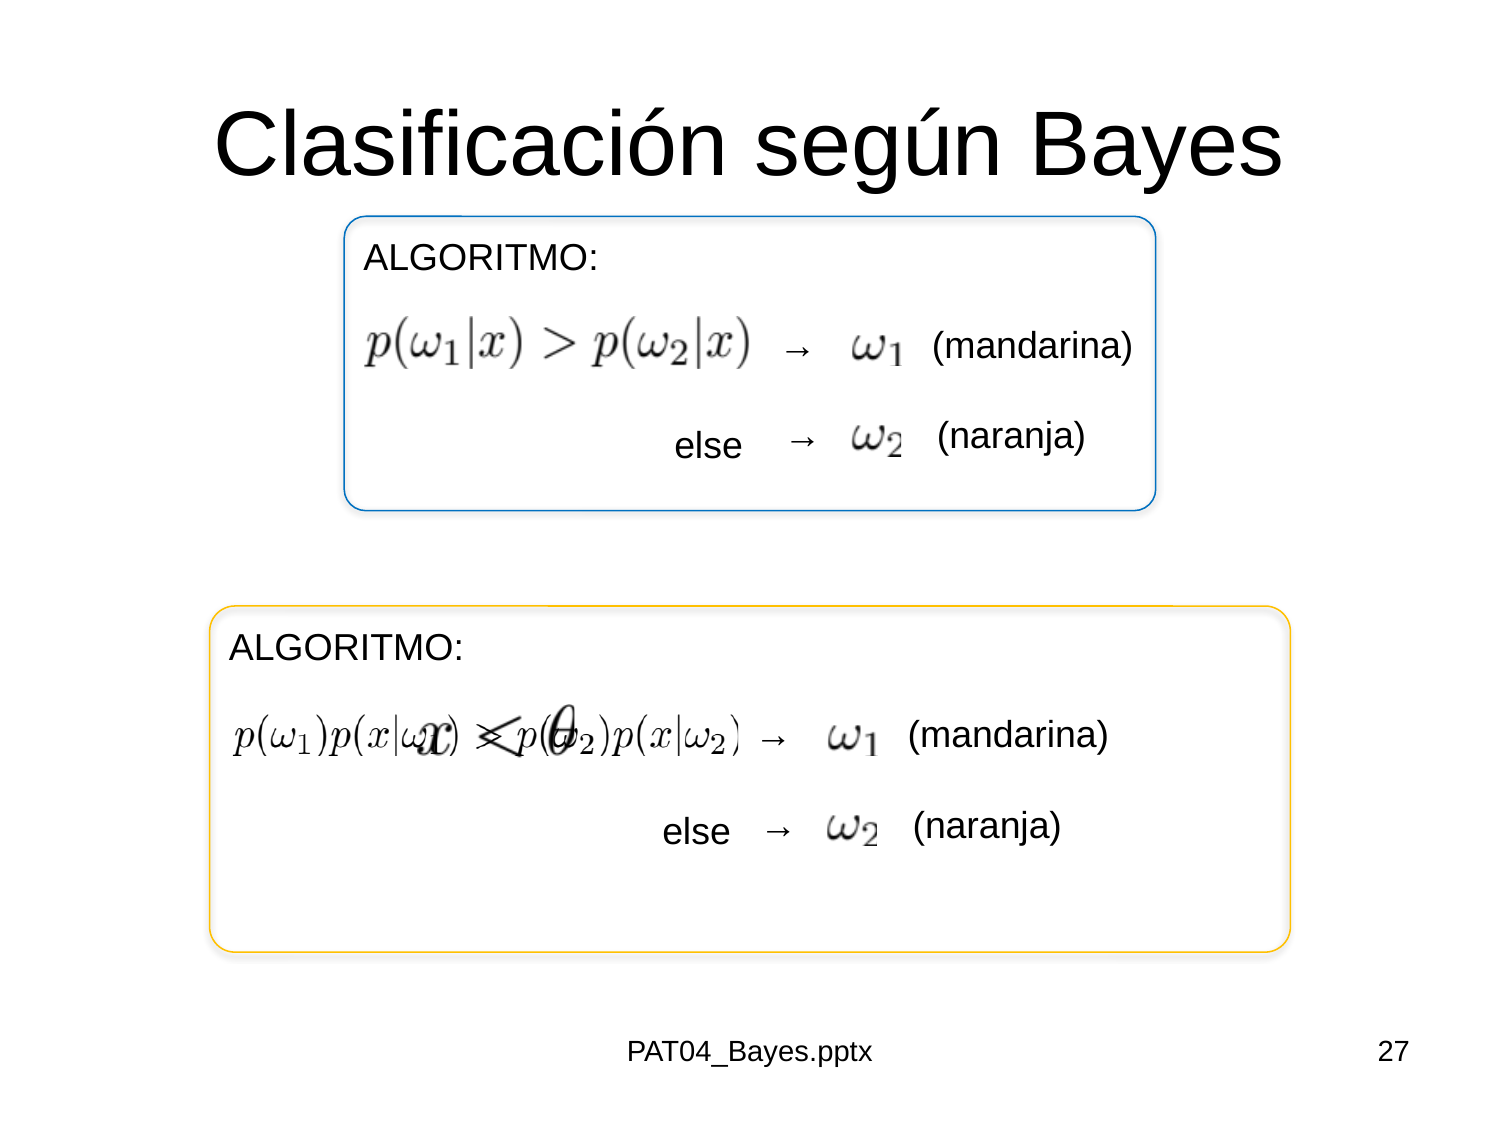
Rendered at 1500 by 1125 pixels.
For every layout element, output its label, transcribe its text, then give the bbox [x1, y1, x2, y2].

slide_number 27 [1074, 1024, 1426, 1103]
title Clasificación según Bayes [74, 44, 1426, 233]
picture [232, 704, 739, 758]
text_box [343, 216, 1156, 511]
text_box [208, 605, 1292, 953]
picture [826, 814, 878, 846]
picture [827, 724, 878, 756]
footer PAT04_Bayes.pptx [512, 1024, 988, 1103]
